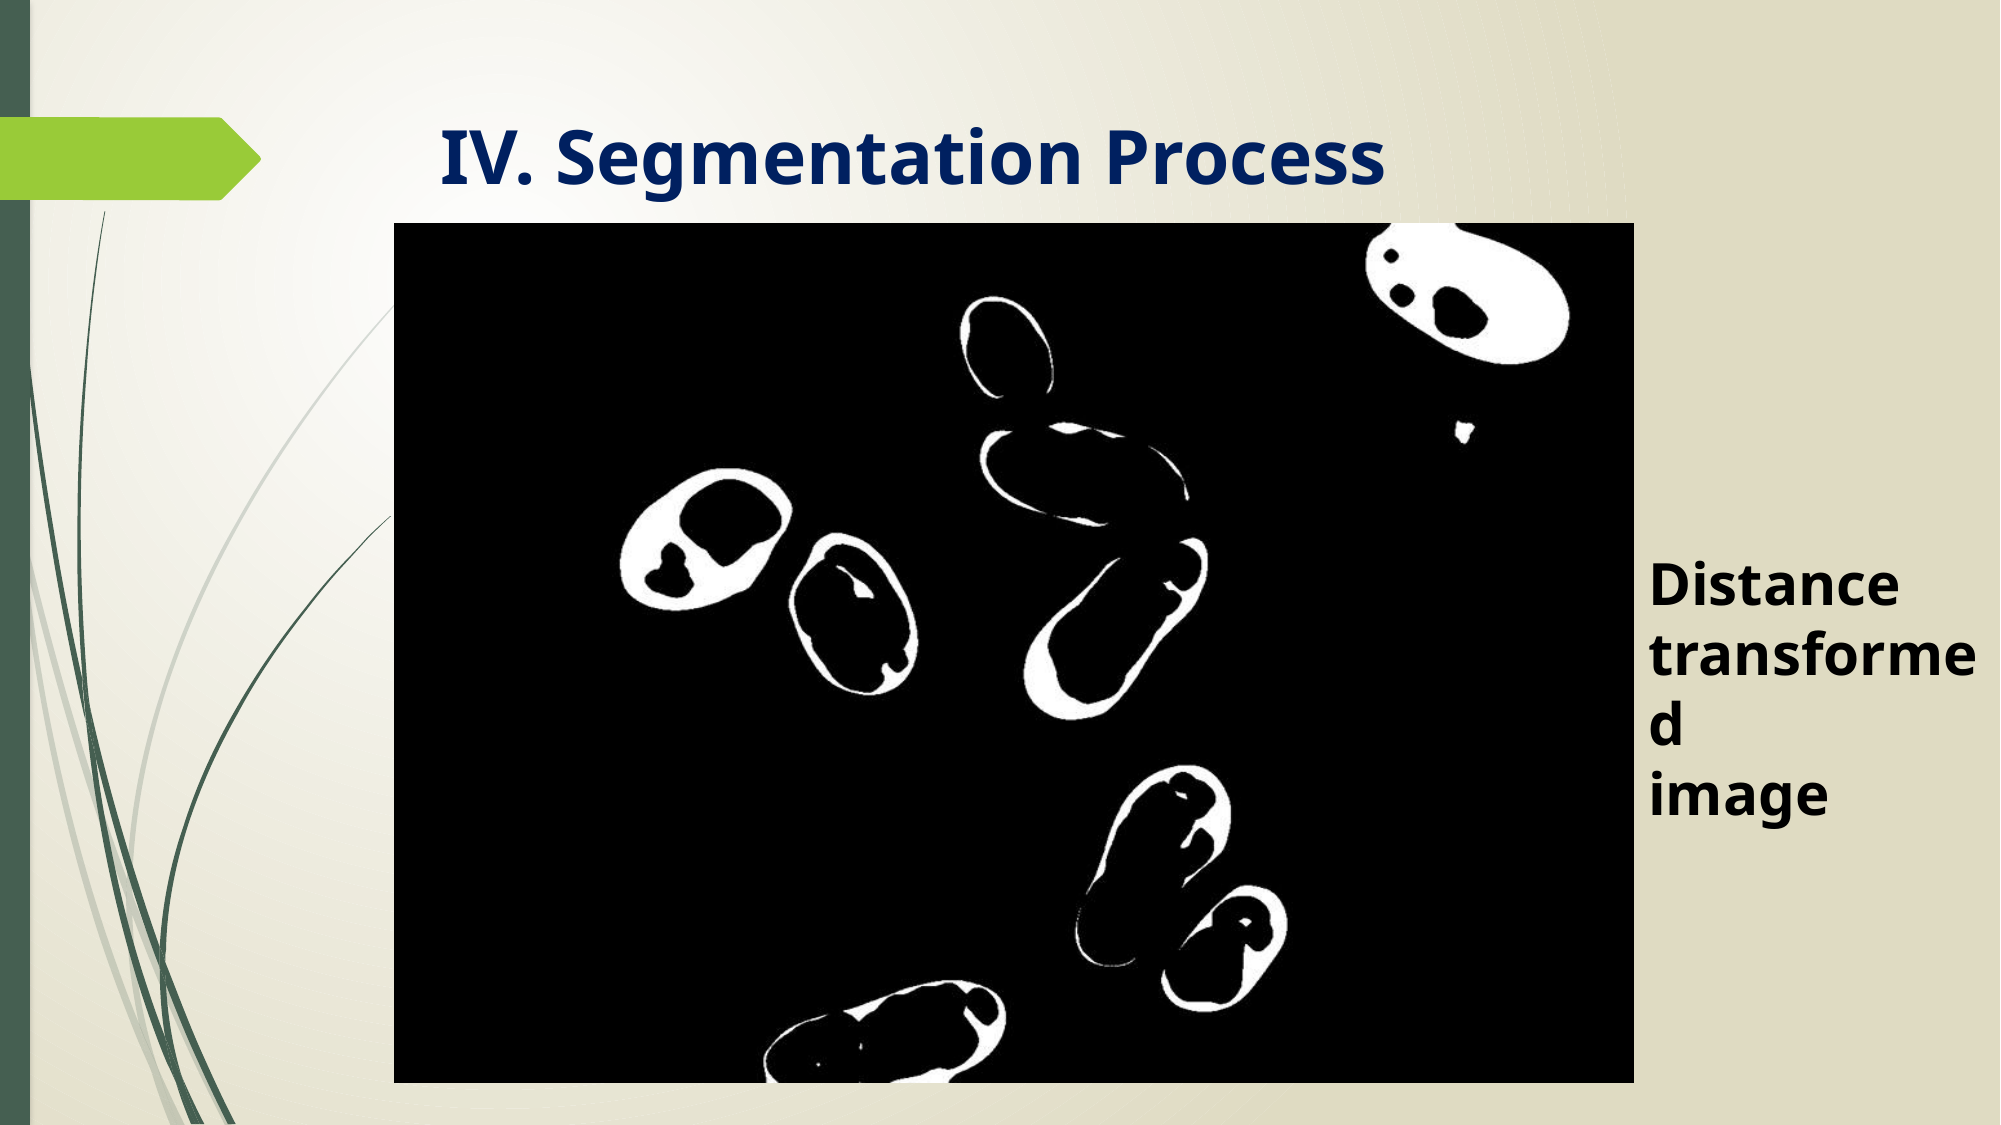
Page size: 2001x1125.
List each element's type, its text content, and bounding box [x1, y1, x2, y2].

picture [394, 223, 1634, 1083]
text_box Distance transformed image [1638, 539, 2000, 835]
text_box IV. Segmentation Process [425, 102, 1888, 224]
